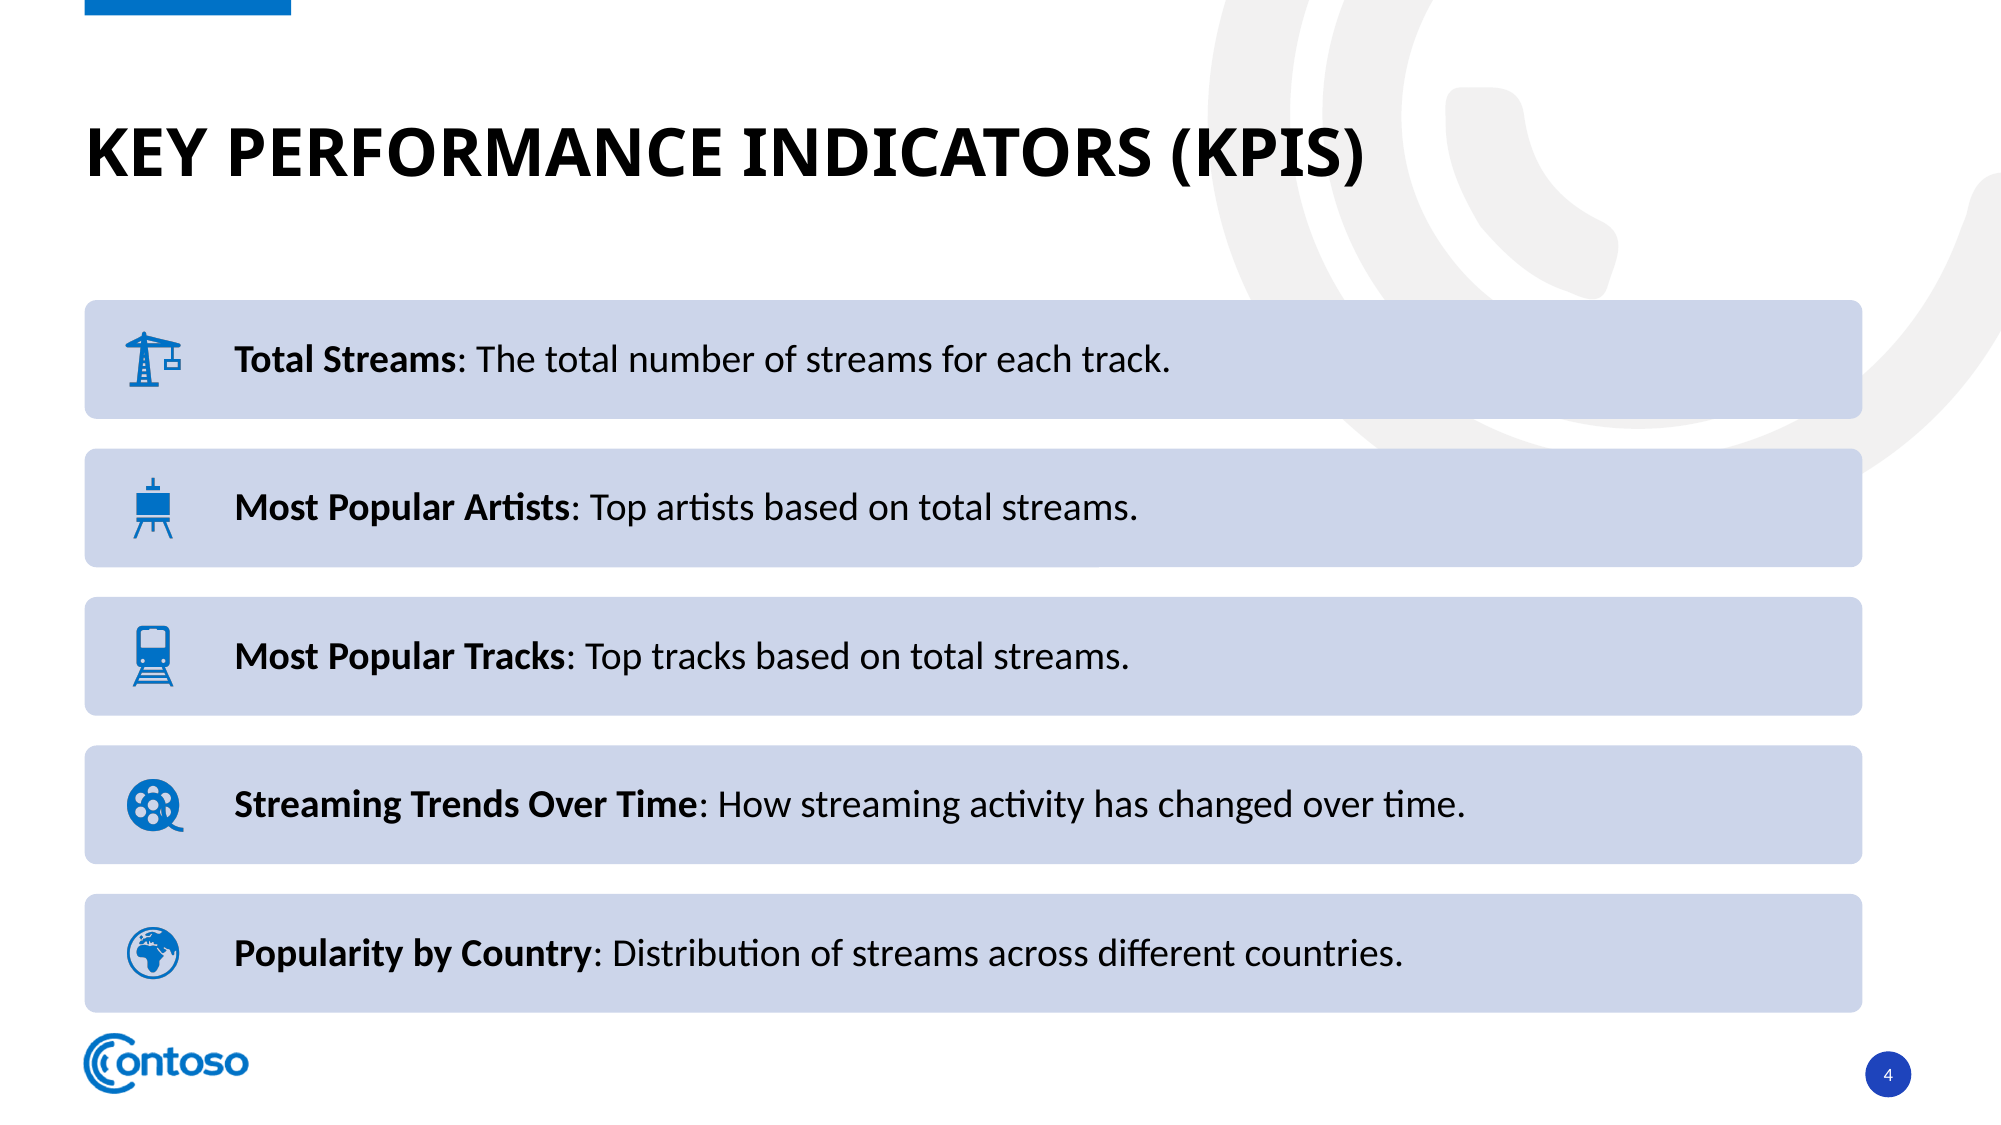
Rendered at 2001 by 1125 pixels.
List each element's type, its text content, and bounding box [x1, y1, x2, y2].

picture [77, 1027, 254, 1095]
slide_number 4 [1864, 1059, 1913, 1090]
title Key Performance Indicators (KPIs) [84, 40, 1914, 192]
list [84, 299, 1863, 1014]
